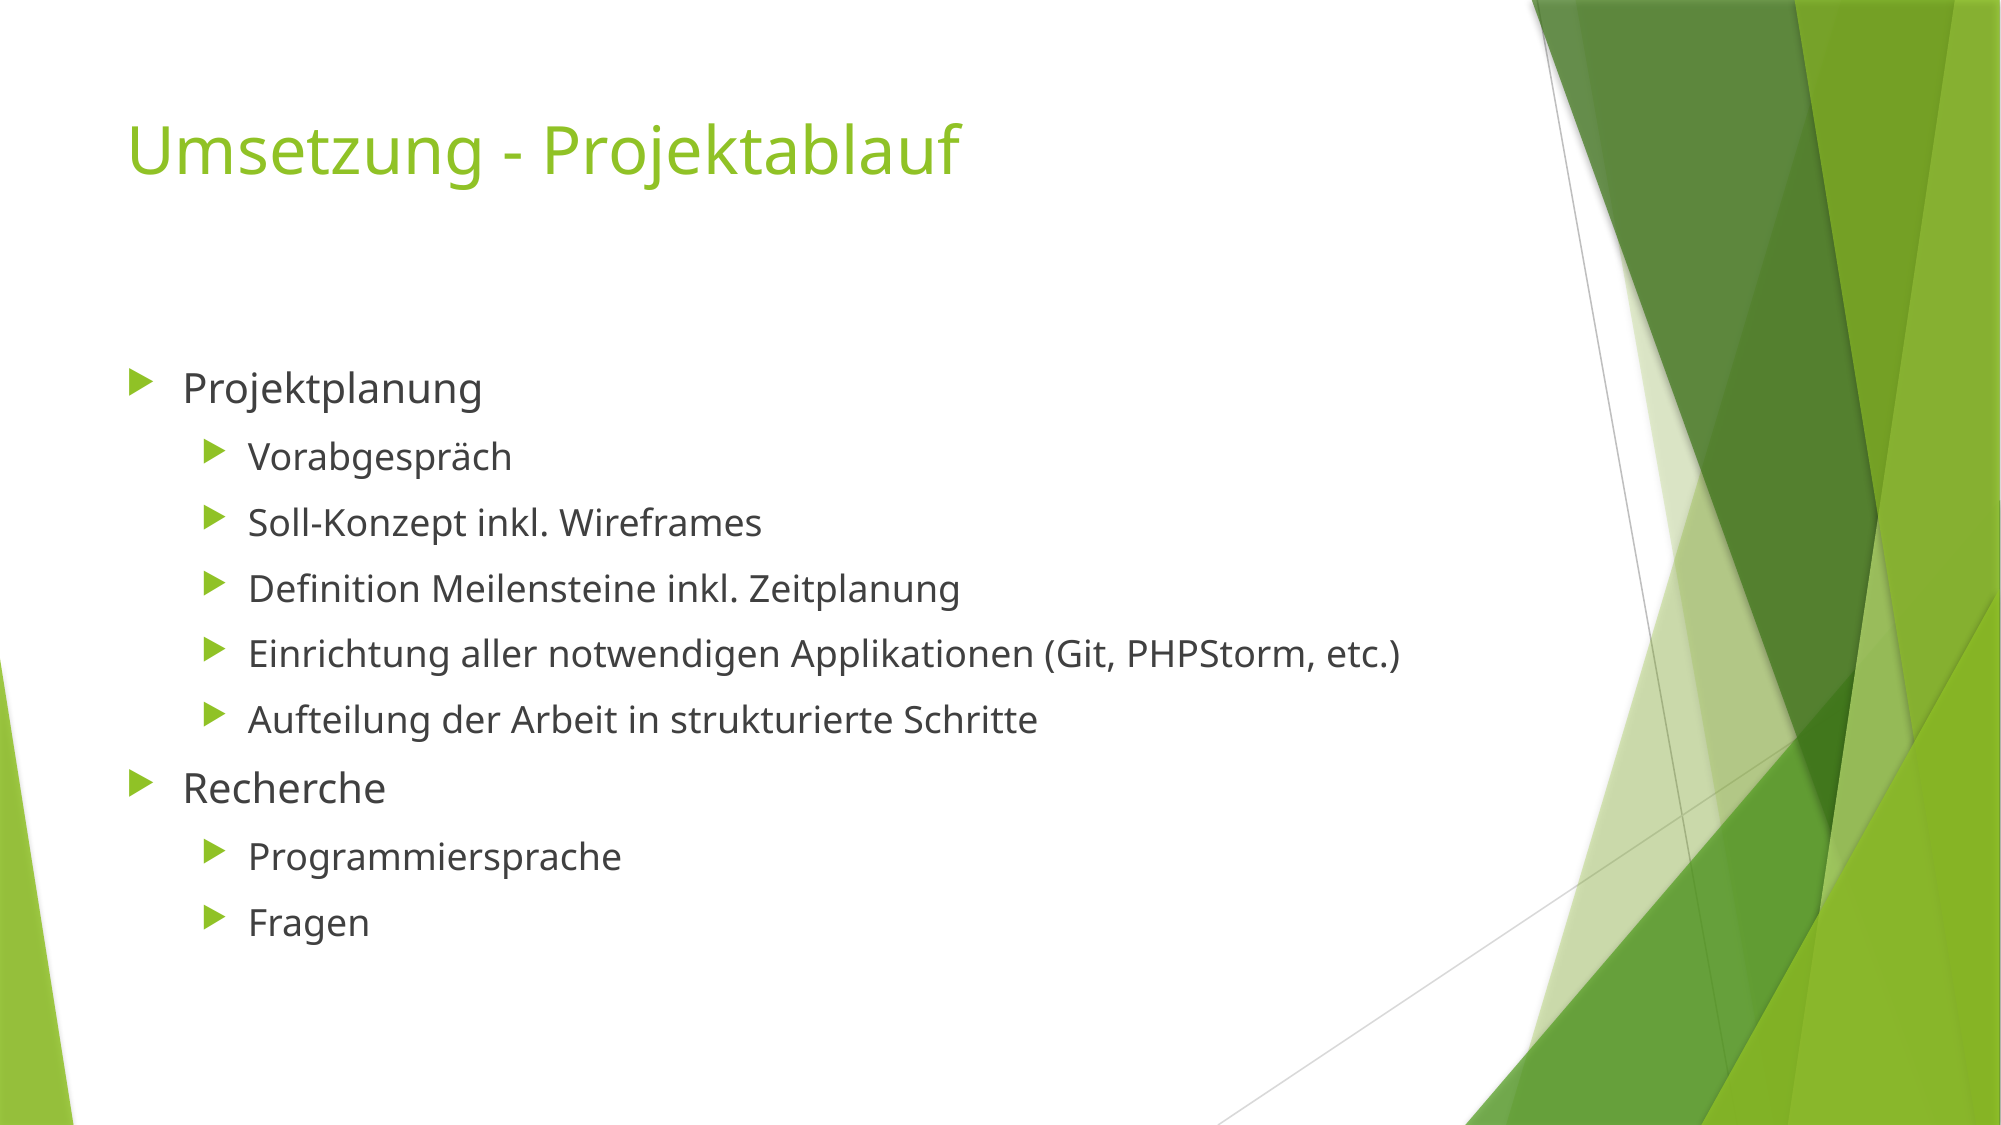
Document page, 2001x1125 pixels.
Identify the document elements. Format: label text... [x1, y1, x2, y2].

title Umsetzung - Projektablauf [111, 99, 1522, 317]
list Projektplanung Vorabgespräch Soll-Konzept inkl. Wireframes Definition Meilensteine inkl. Zeitplanung Einrichtung aller notwendigen Applikationen (Git, PHPStorm, etc.) Aufteilung der Arbeit in strukturierte Schritte Recherche Programmiersprache Fragen [111, 354, 1522, 992]
